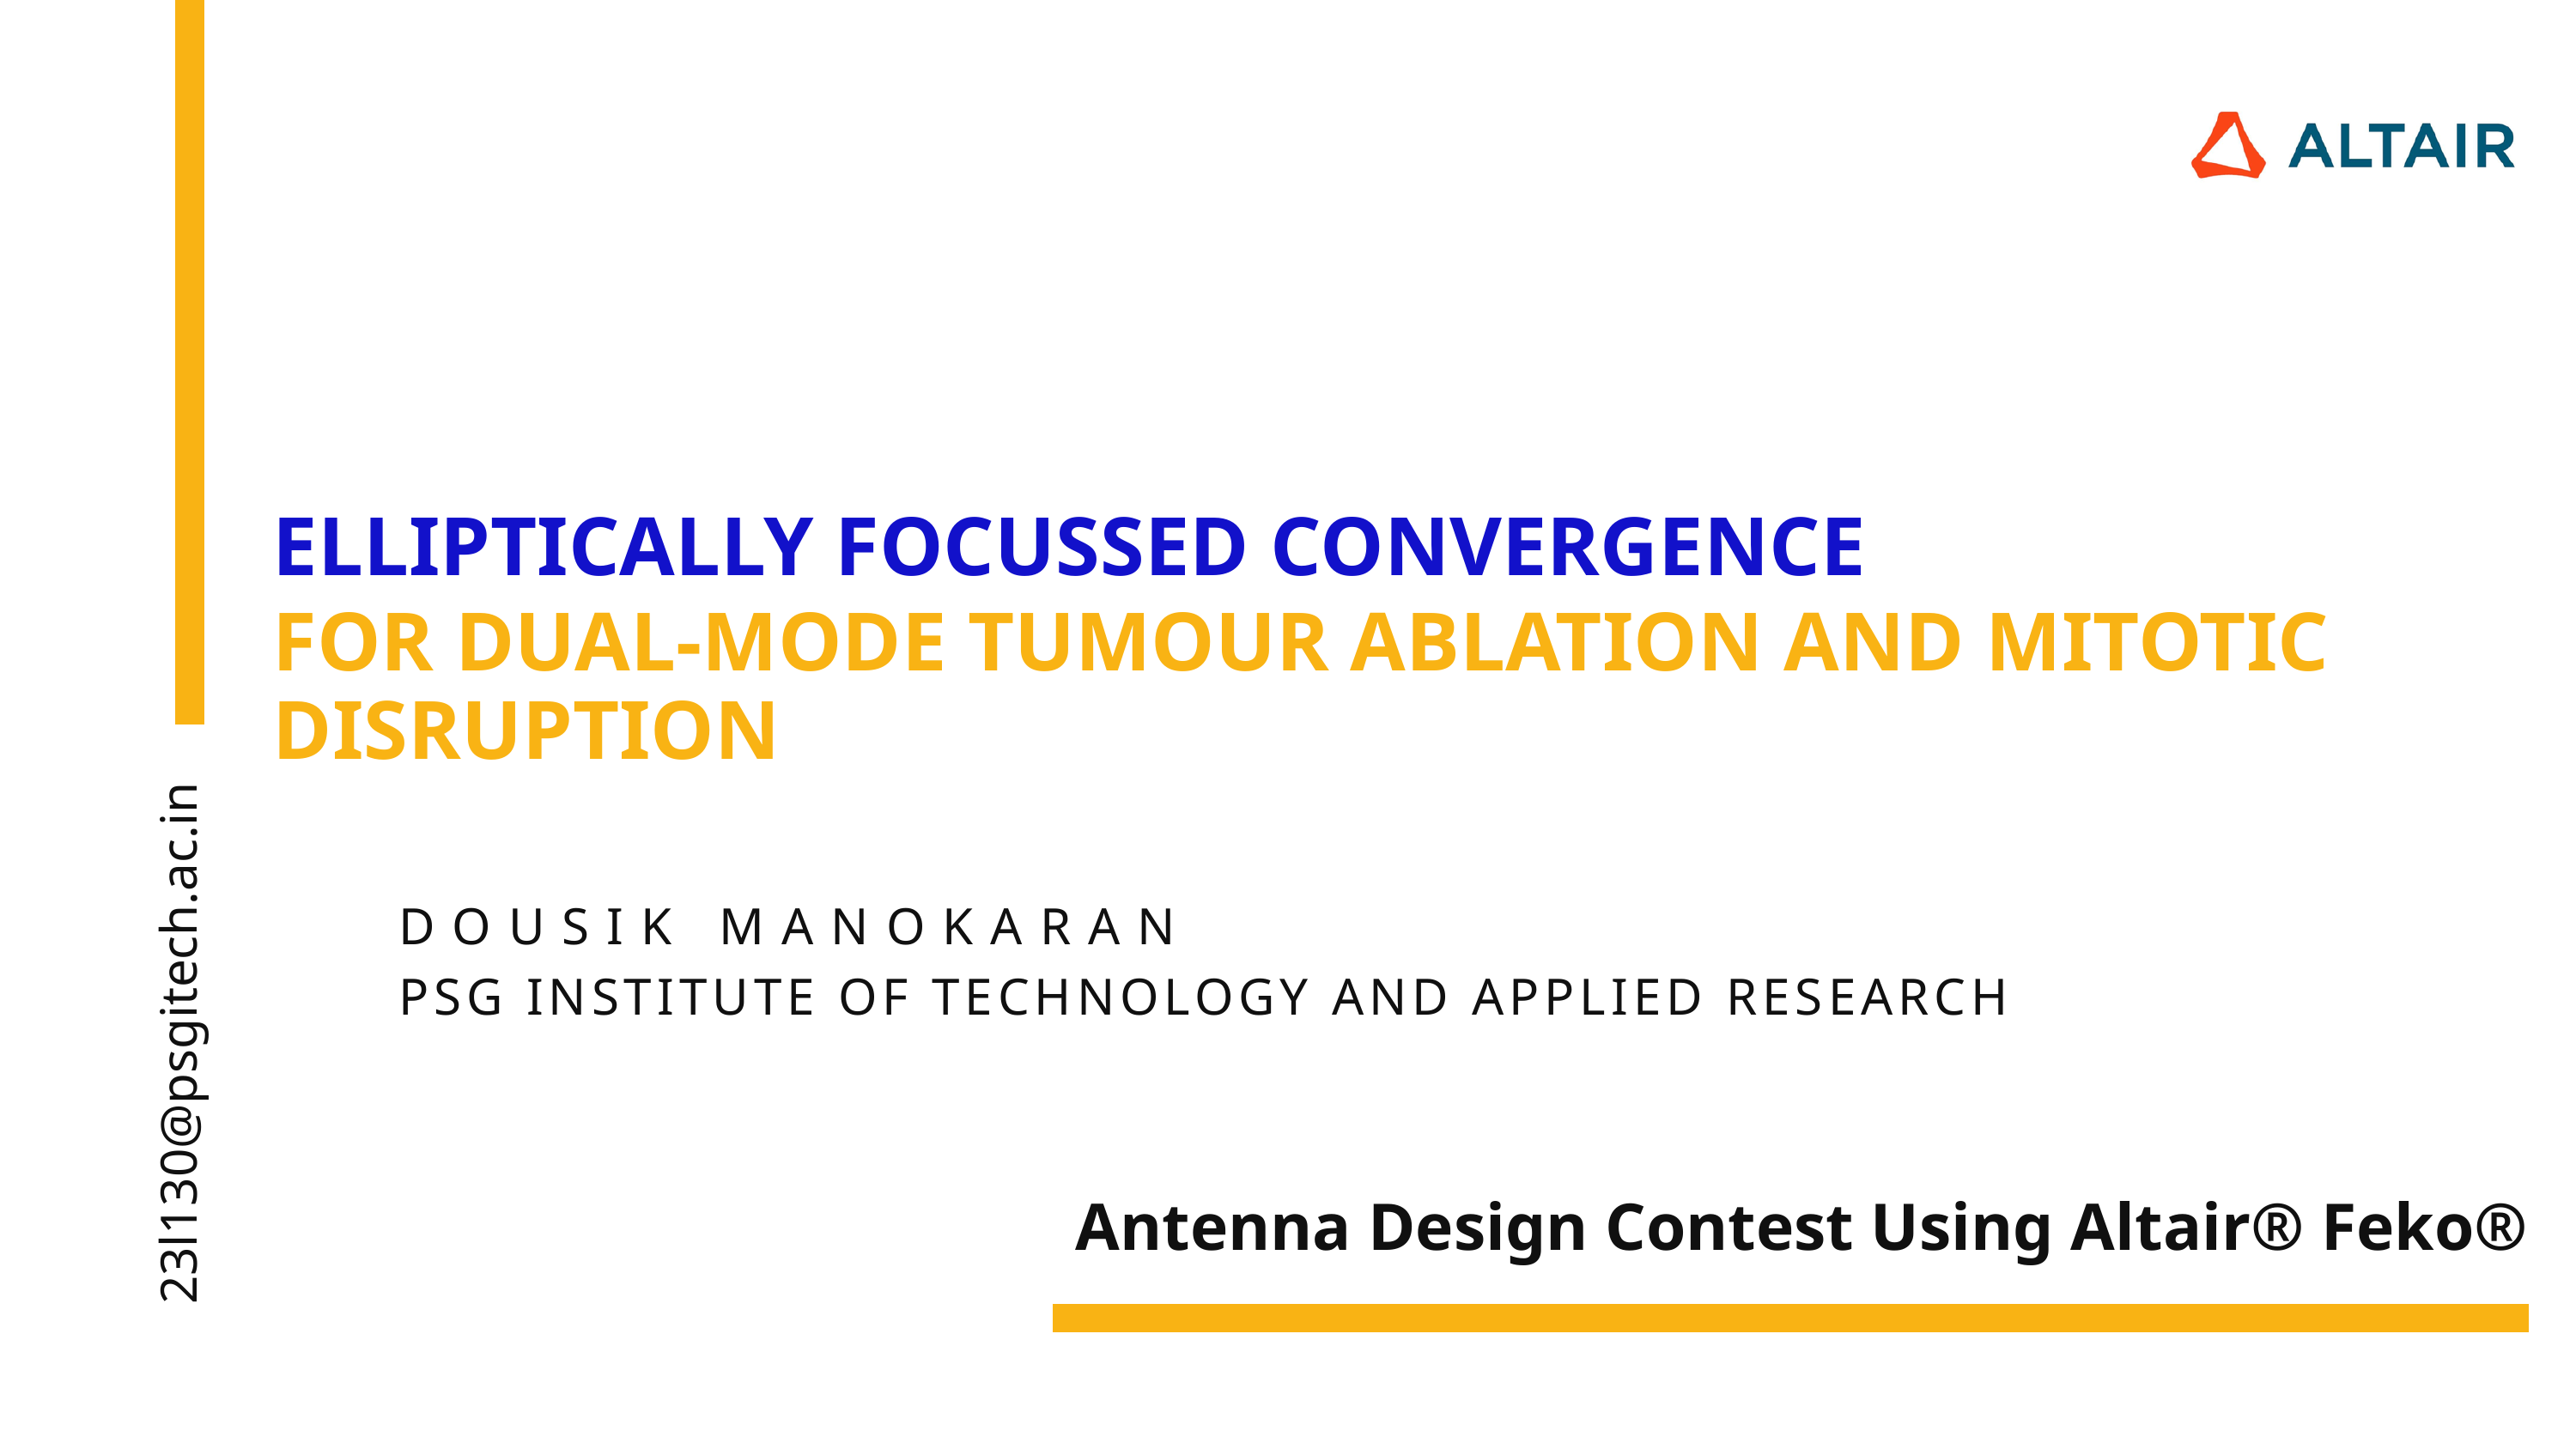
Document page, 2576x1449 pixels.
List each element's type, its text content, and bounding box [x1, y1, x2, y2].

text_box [1052, 1303, 2530, 1333]
text_box Antenna Design Contest Using Altair® Feko® [984, 1173, 2530, 1354]
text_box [174, 0, 205, 724]
text_box ELLIPTICALLY FOCUSSED CONVERGENCE [272, 502, 2530, 591]
text_box DOUSIK MANOKARAN PSG INSTITUTE OF TECHNOLOGY AND APPLIED RESEARCH [398, 884, 2432, 1025]
text_box [2176, 12, 2530, 277]
text_box 23l130@psgitech.ac.in [137, 744, 208, 1305]
text_box FOR DUAL-MODE TUMOUR ABLATION AND MITOTIC DISRUPTION [272, 598, 2530, 776]
